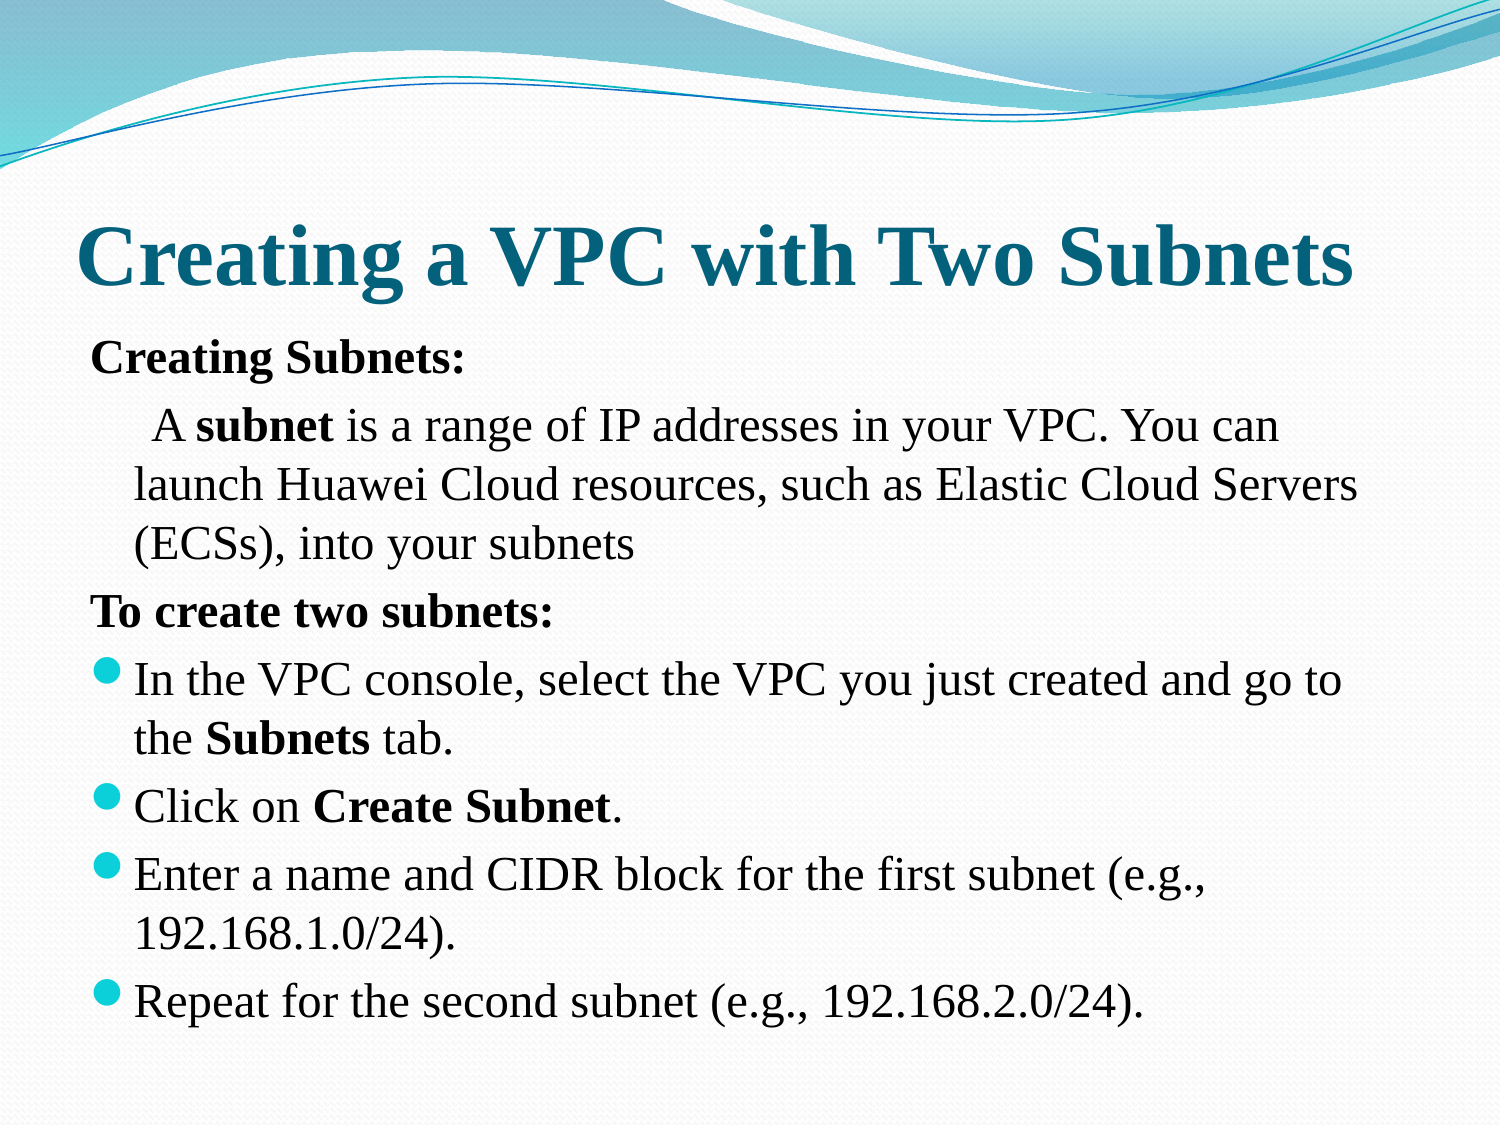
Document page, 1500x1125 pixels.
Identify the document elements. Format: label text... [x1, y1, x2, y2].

list Creating Subnets: A subnet is a range of IP addresses in your VPC. You can launch Huawei Cloud resources, such as Elastic Cloud Servers (ECSs), into your subnets To create two subnets: In the VPC console, select the VPC you just created and go to the Subnets tab. Click on Create Subnet. Enter a name and CIDR block for the first subnet (e.g., 192.168.1.0/24). Repeat for the second subnet (e.g., 192.168.2.0/24). [75, 317, 1425, 1038]
title Creating a VPC with Two Subnets [75, 115, 1425, 303]
